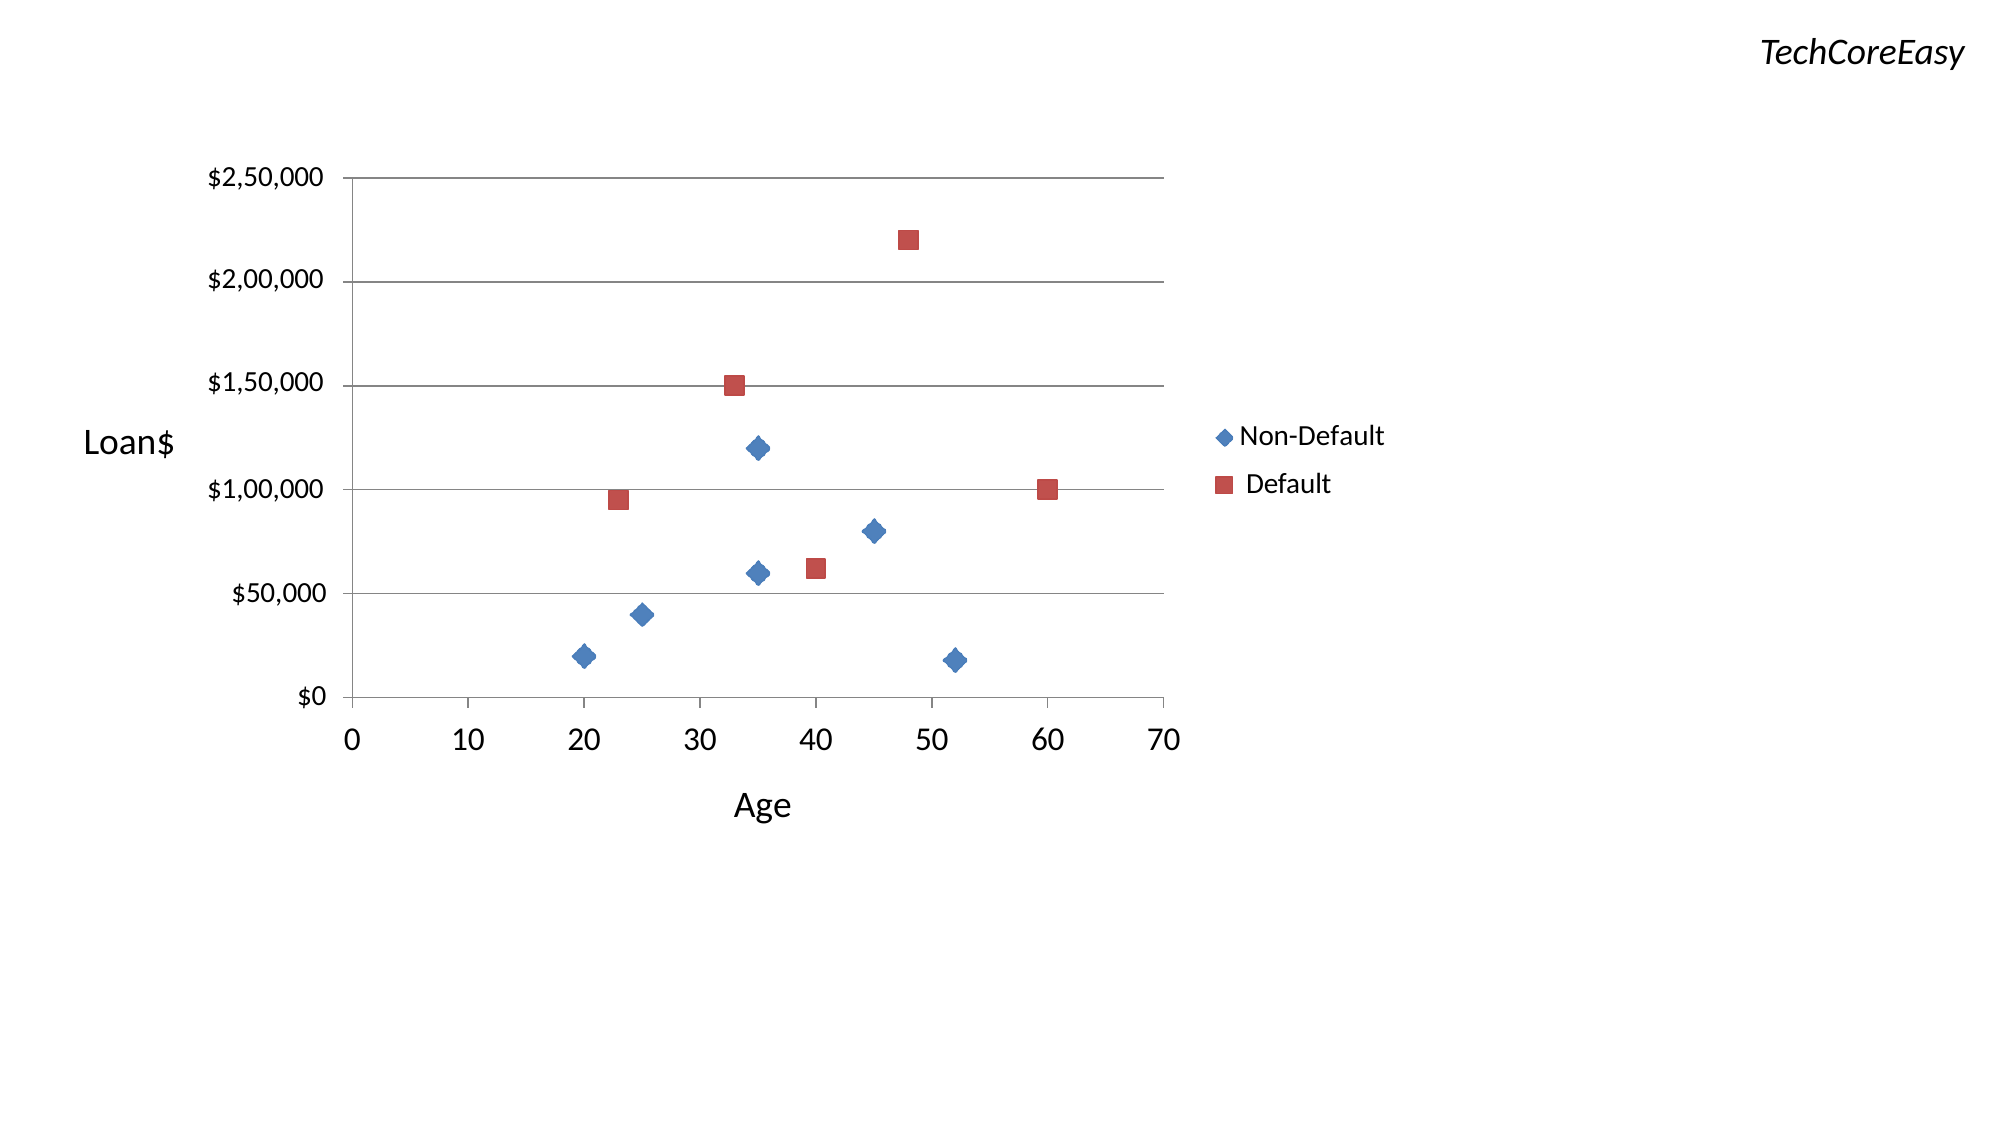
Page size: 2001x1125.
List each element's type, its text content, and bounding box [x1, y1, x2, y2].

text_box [343, 177, 1164, 709]
text_box $1,00,000 [205, 466, 328, 504]
text_box 0 [341, 715, 363, 758]
text_box 60 [1028, 715, 1068, 758]
text_box $50,000 $0 [227, 570, 328, 711]
text_box 10 [449, 715, 488, 758]
text_box $2,50,000 $2,00,000 $1,50,000 [205, 154, 328, 398]
text_box 40 [797, 715, 836, 758]
text_box 30 [681, 715, 720, 758]
text_box 70 [1144, 715, 1183, 758]
text_box Age [731, 777, 794, 825]
text_box Non-Default Default [1237, 401, 1388, 500]
text_box [1215, 428, 1234, 447]
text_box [1214, 476, 1234, 495]
text_box Loan$ [81, 415, 178, 463]
text_box 50 [912, 715, 952, 758]
text_box TechCoreEasy [1745, 19, 1980, 80]
text_box 20 [565, 715, 604, 758]
